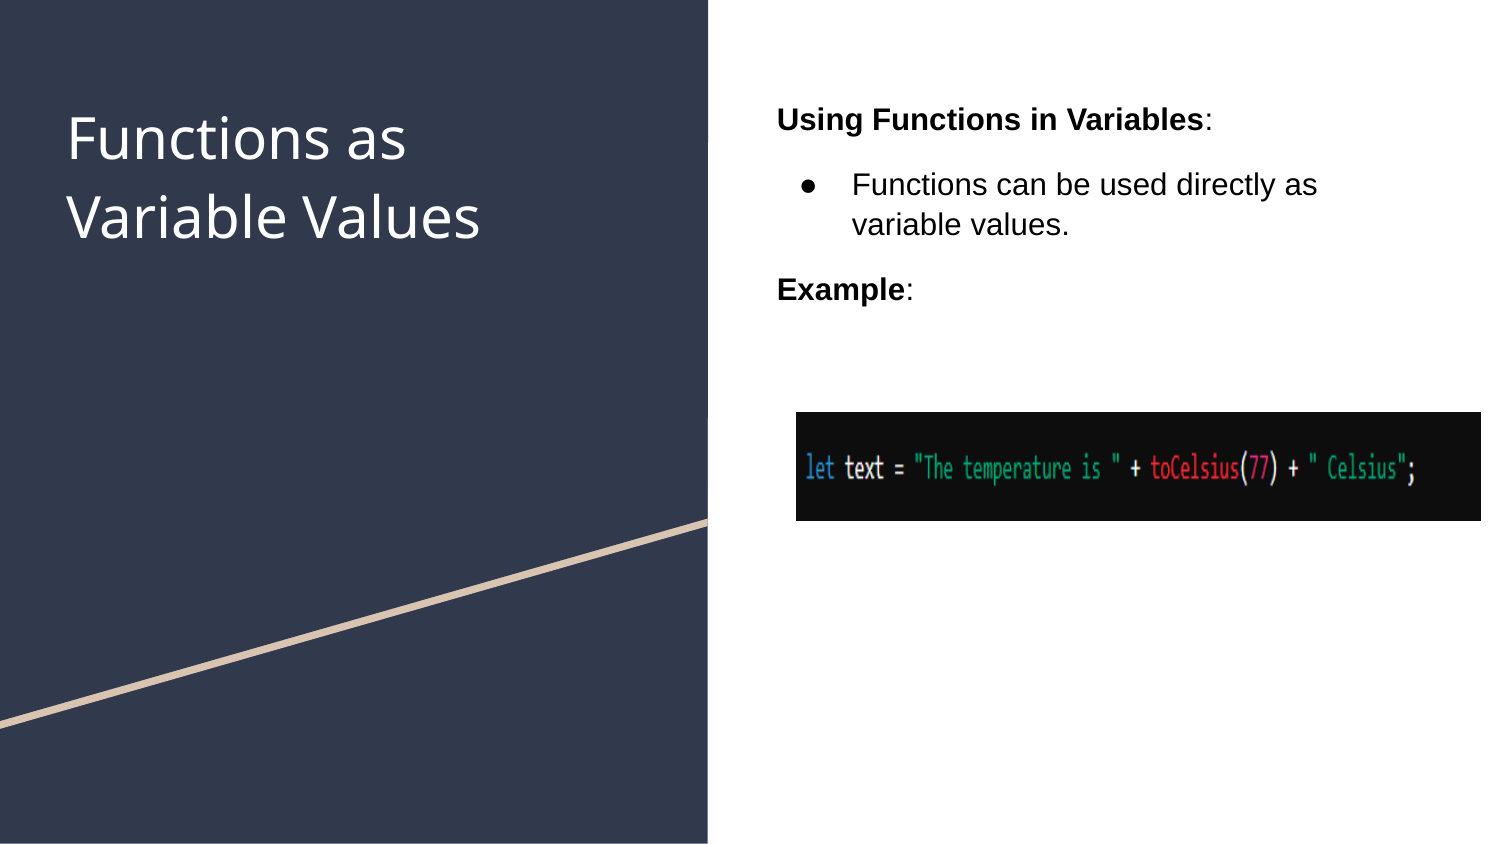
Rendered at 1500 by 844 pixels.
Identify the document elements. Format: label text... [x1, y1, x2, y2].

picture [796, 412, 1481, 522]
list Using Functions in Variables: Functions can be used directly as variable values. Example: [761, 82, 1446, 755]
title Functions as Variable Values [51, 82, 660, 494]
